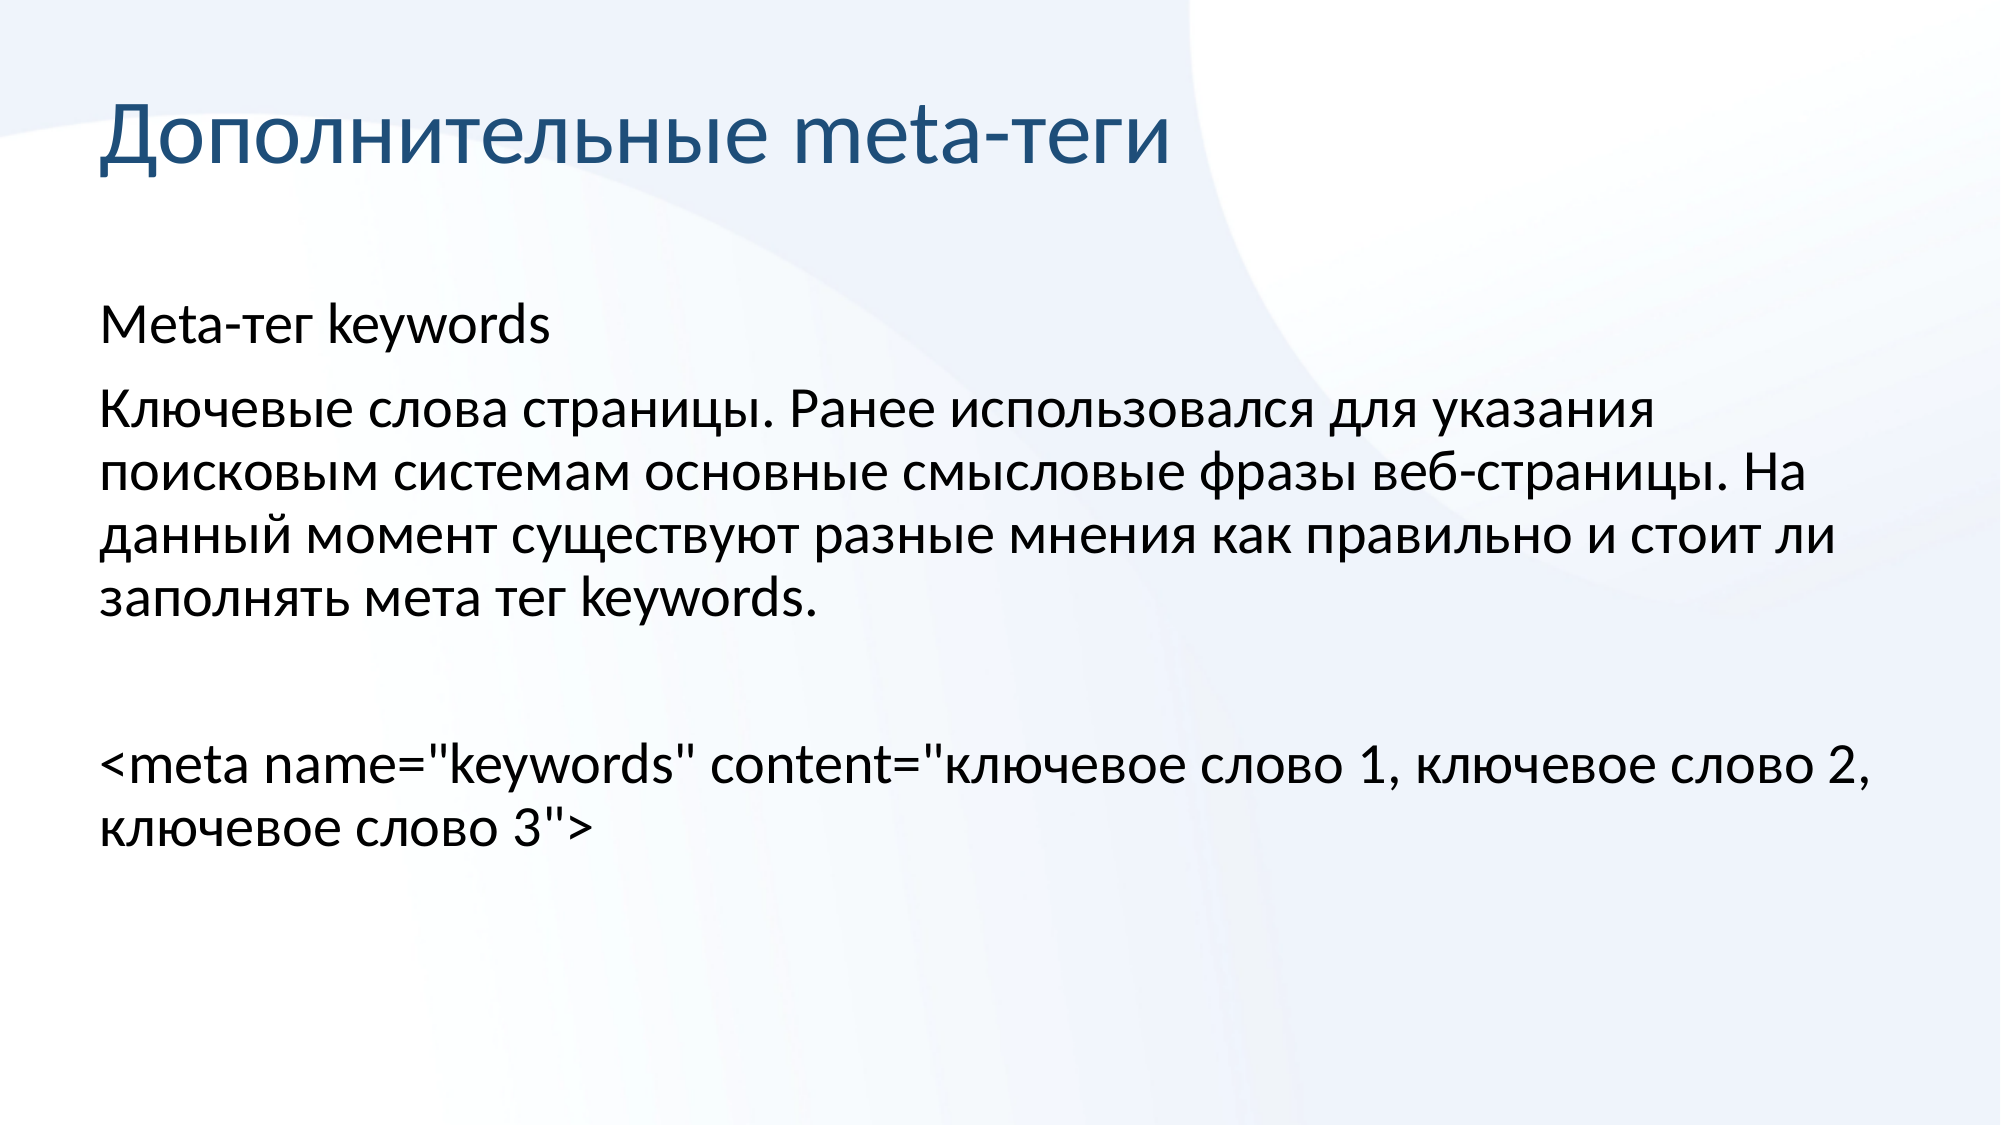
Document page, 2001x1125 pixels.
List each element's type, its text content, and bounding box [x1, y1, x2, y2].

title Дополнительные meta-теги [84, 24, 1922, 243]
list Meta-тег keywords Ключевые слова страницы. Ранее использовался для указания поисковым системам основные смысловые фразы веб-страницы. На данный момент существуют разные мнения как правильно и стоит ли заполнять мета тег keywords. <meta name="keywords" content="ключевое слово 1, ключевое слово 2, ключевое слово 3"> [84, 285, 1922, 1041]
picture [0, 0, 2001, 1125]
